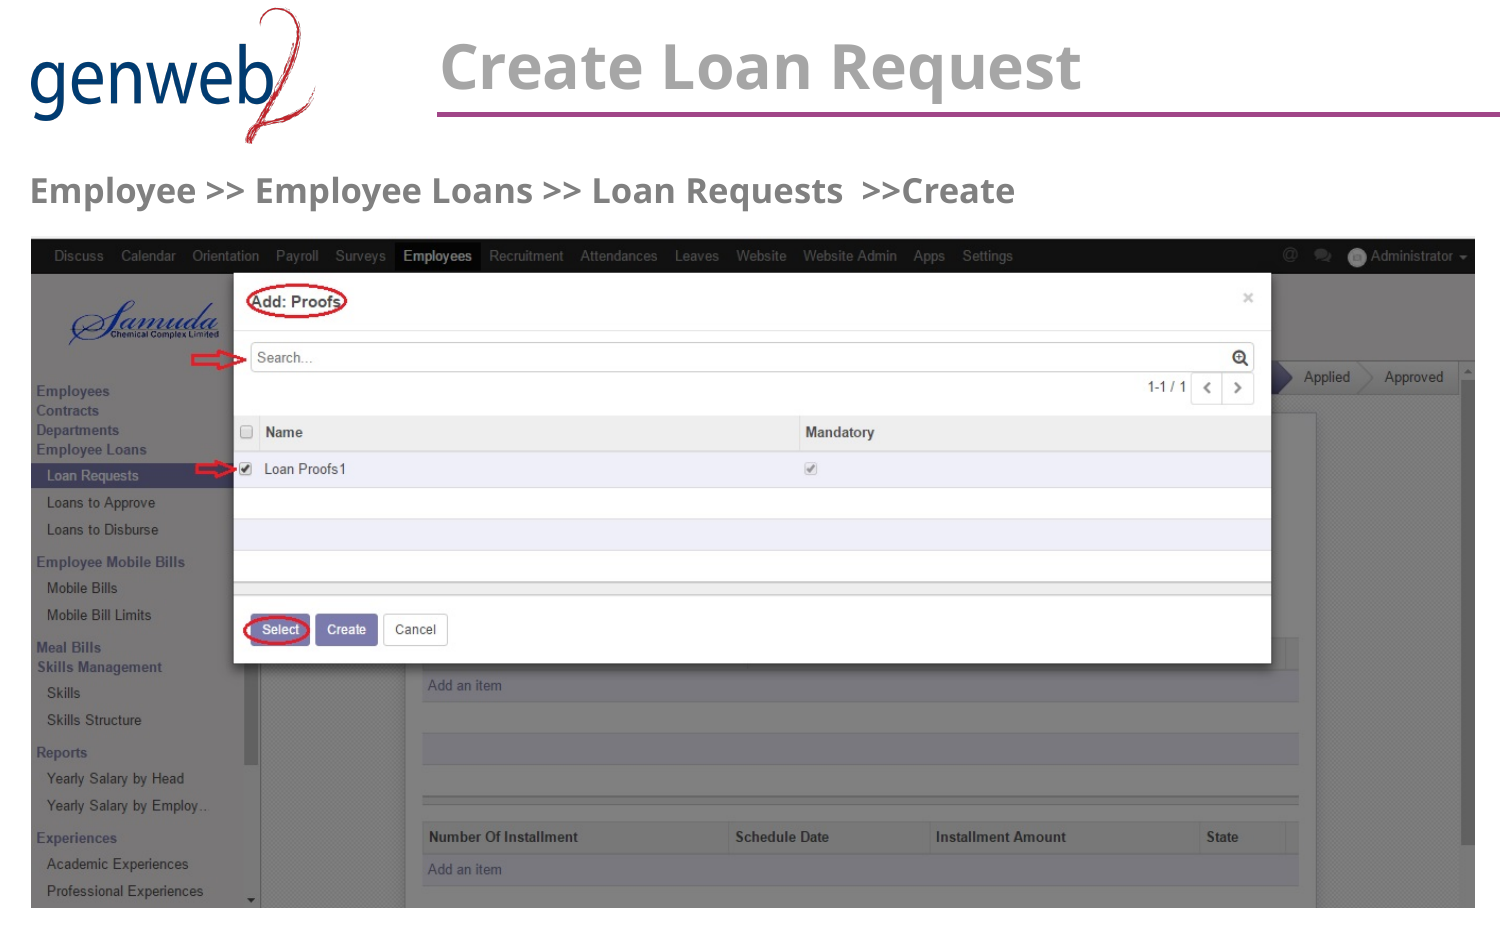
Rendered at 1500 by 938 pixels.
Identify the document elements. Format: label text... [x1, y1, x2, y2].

picture [30, 236, 1476, 909]
text_box Employee >> Employee Loans >> Loan Requests >>Create [14, 161, 1475, 218]
title Create Loan Request [437, 26, 1292, 161]
picture [30, 5, 317, 144]
